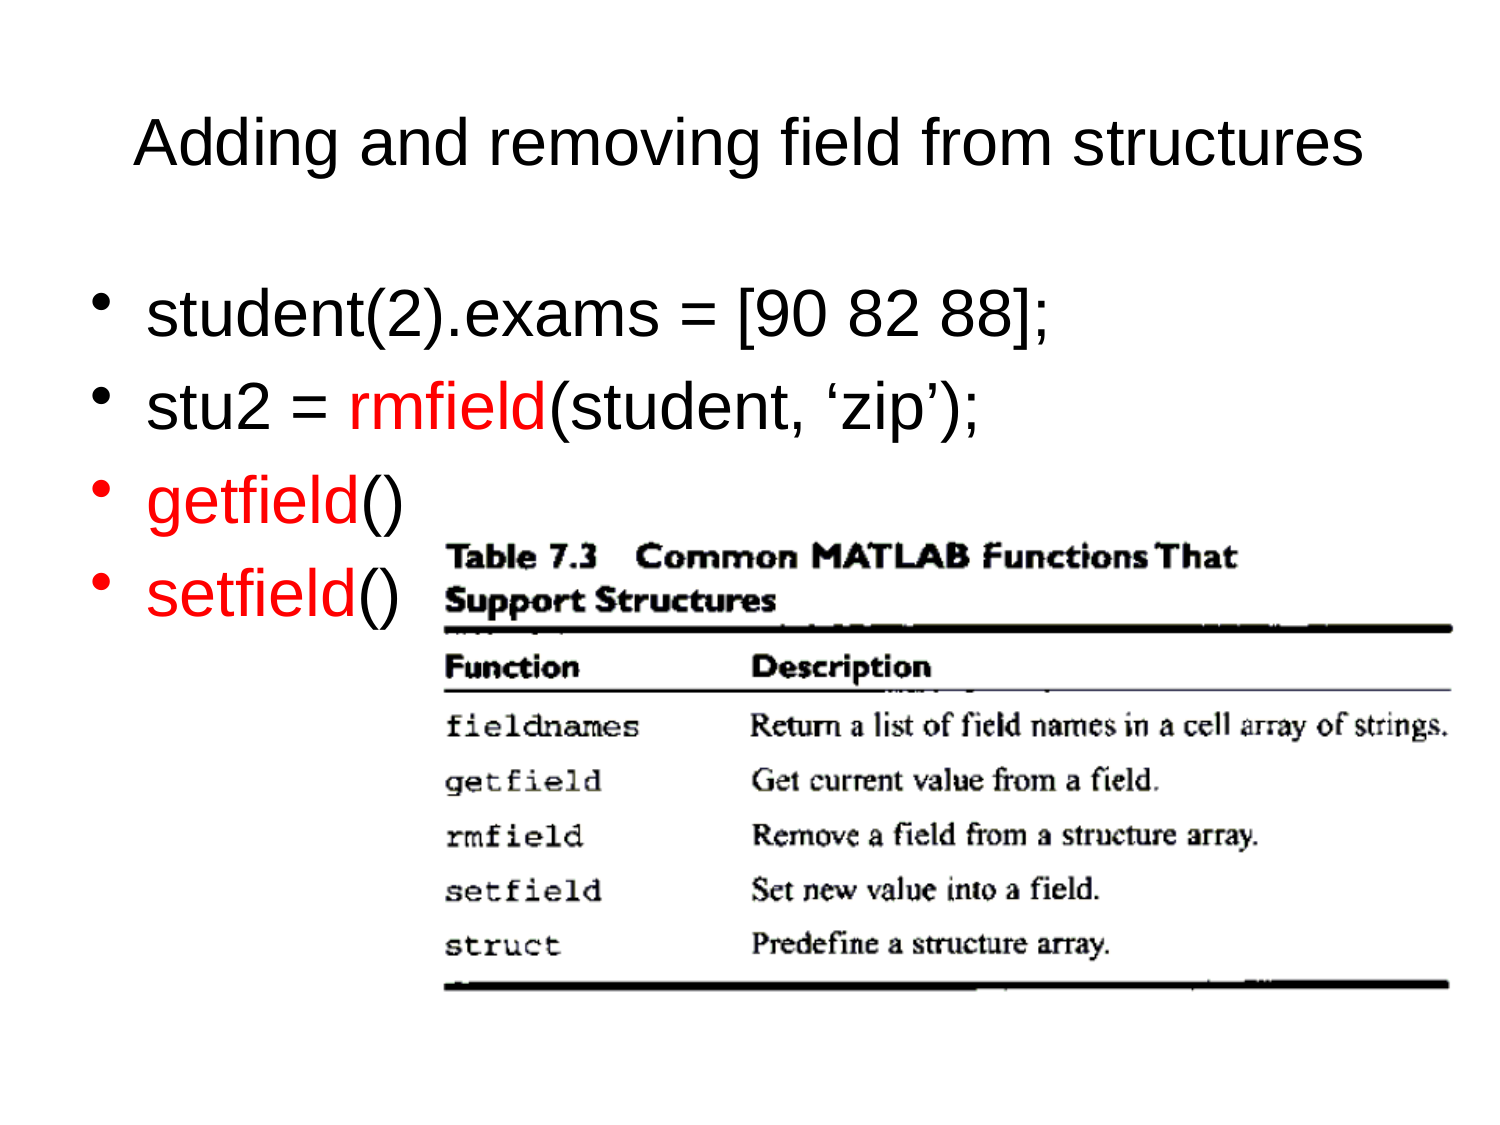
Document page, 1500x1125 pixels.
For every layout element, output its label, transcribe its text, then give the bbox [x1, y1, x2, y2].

title Adding and removing field from structures [75, 45, 1425, 233]
picture [430, 526, 1472, 1009]
list student(2).exams = [90 82 88]; stu2 = rmfield(student, ‘zip’); getfield() setfield() [75, 262, 1425, 1005]
